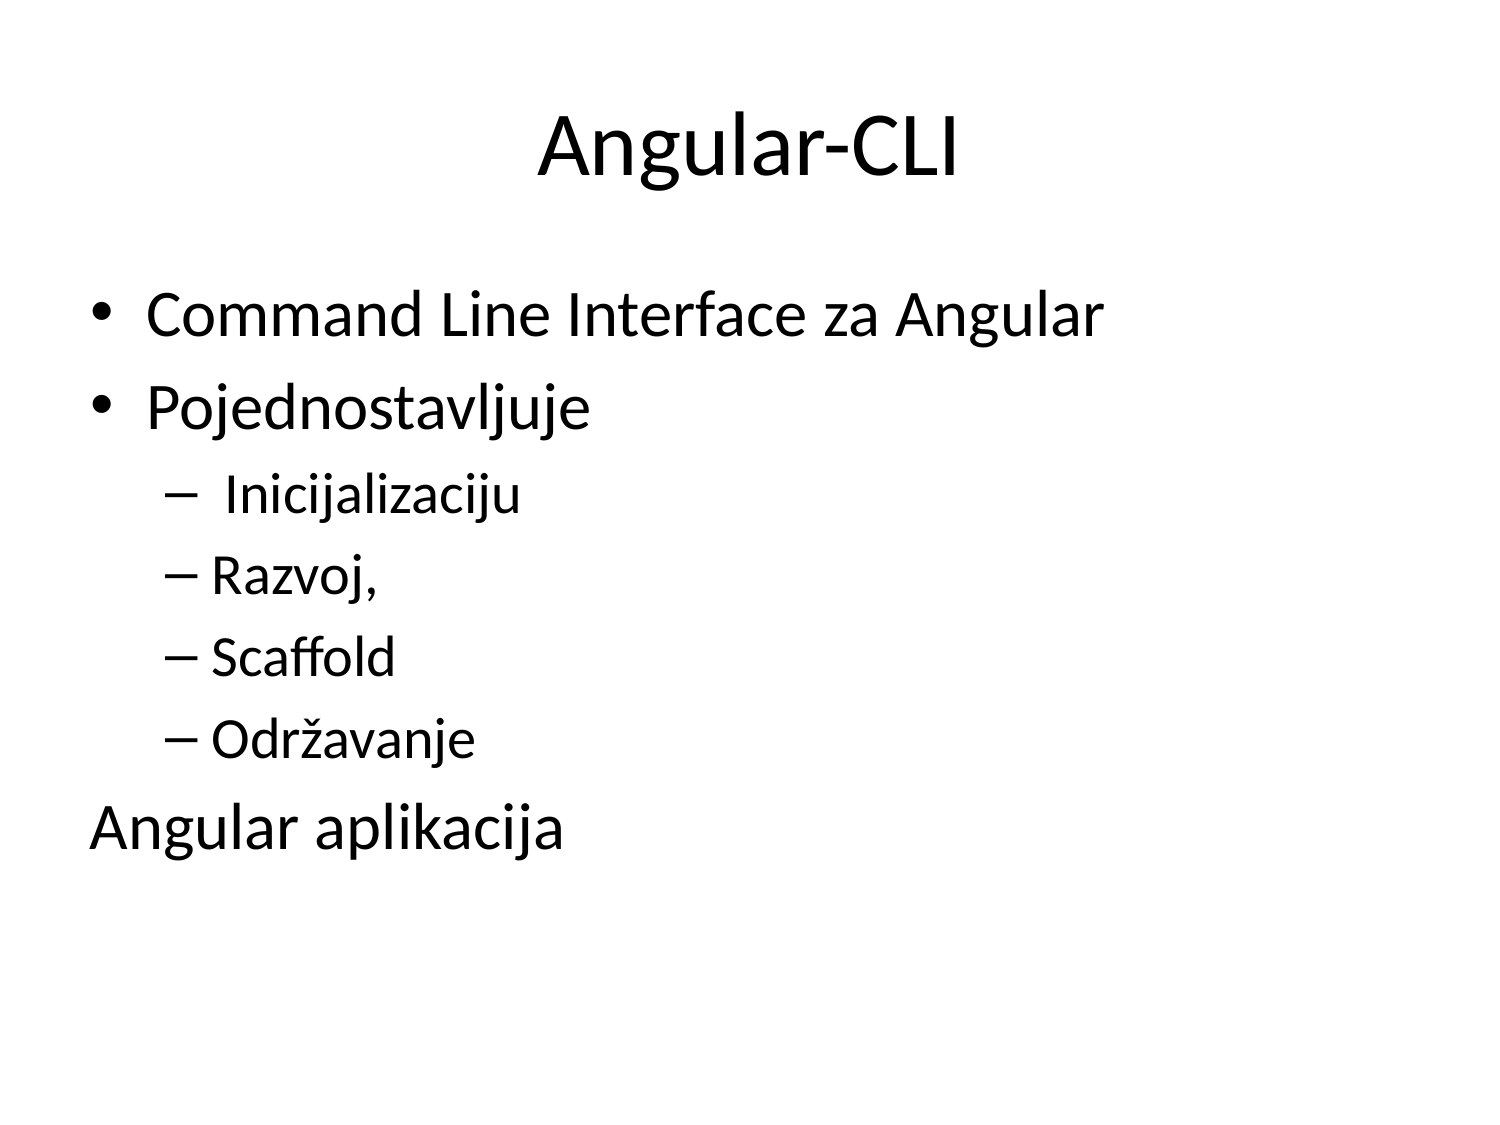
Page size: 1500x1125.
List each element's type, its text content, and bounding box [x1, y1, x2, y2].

text_box Command Line Interface za Angular Pojednostavljuje Inicijalizaciju Razvoj, Scaffold Održavanje Angular aplikacija [75, 262, 1425, 1005]
text_box Angular-CLI [75, 45, 1425, 233]
